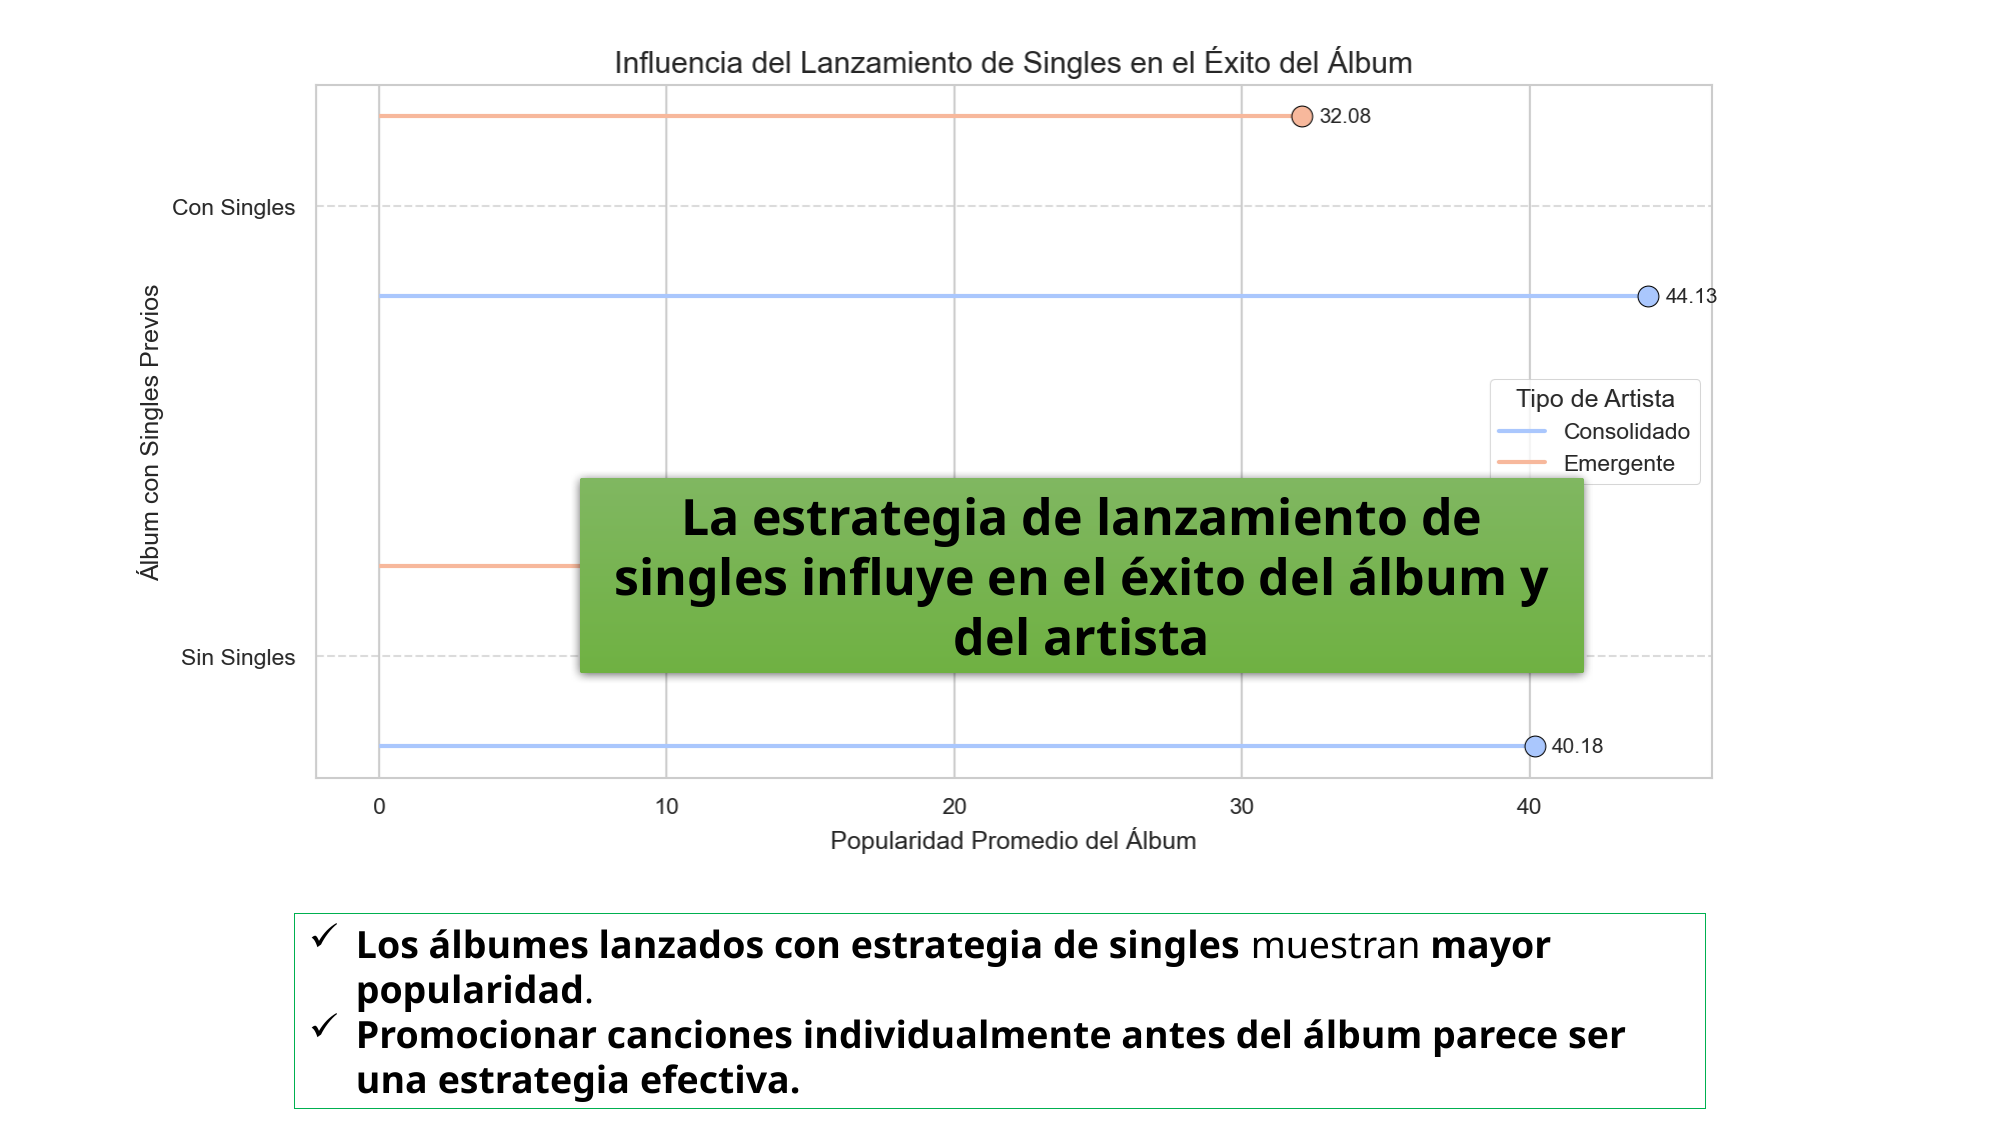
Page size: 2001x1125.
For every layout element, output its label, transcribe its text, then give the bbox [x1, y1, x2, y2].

picture [122, 31, 1732, 869]
text_box Los álbumes lanzados con estrategia de singles muestran mayor popularidad. Promocionar canciones individualmente antes del álbum parece ser una estrategia efectiva. [294, 913, 1706, 1109]
